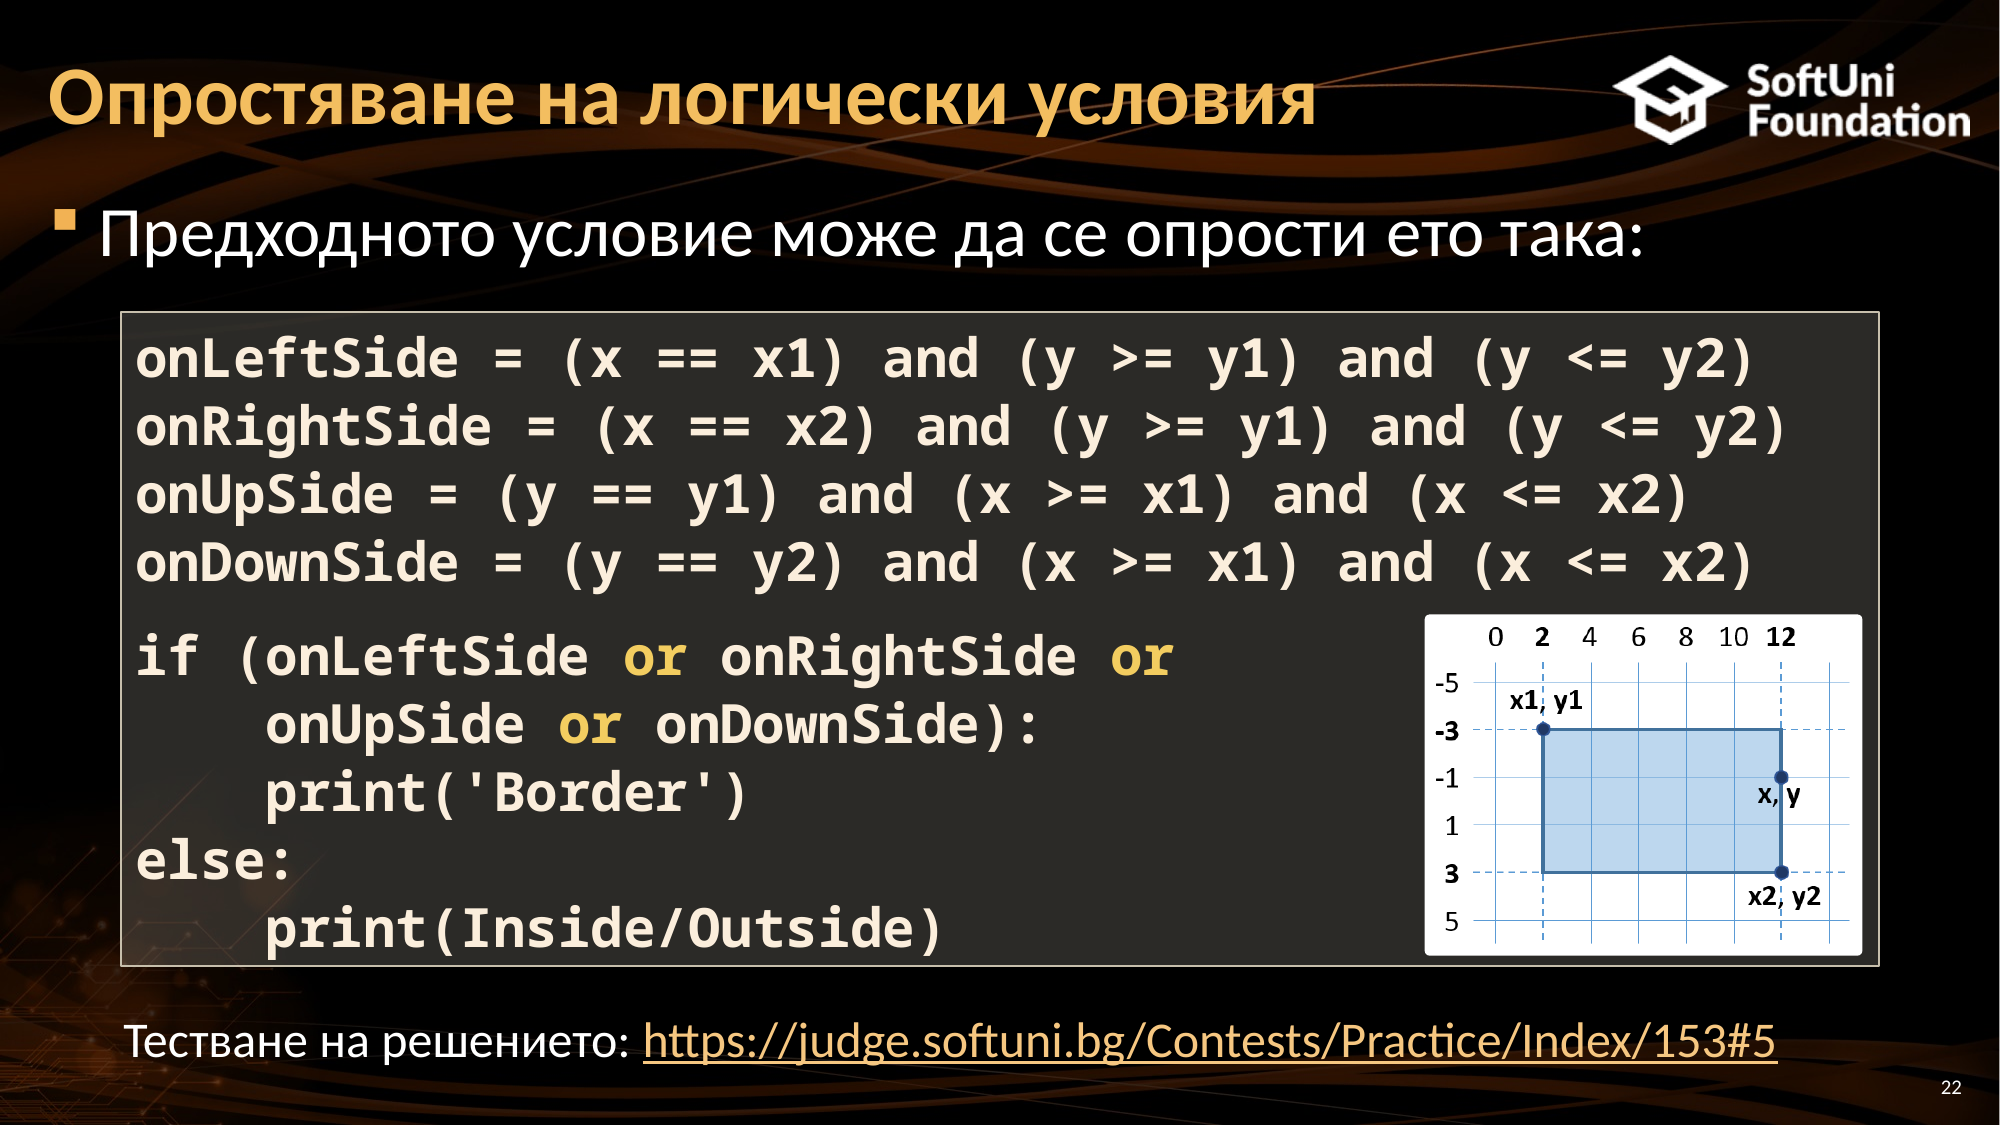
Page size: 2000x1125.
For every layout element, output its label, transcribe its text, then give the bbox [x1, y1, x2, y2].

list Предходното условие може да се опрости ето така: [31, 179, 1968, 1094]
text_box onLeftSide = (x == x1) and (y >= y1) and (y <= y2) onRightSide = (x == x2) and (y >= y1) and (y <= y2) onUpSide = (y == y1) and (x >= x1) and (x <= x2) onDownSide = (y == y2) and (x >= x1) and (x <= x2) if (onLeftSide or onRightSide or onUpSide or onDownSide): print('Border') else: print(Inside/Outside) [120, 312, 1879, 967]
slide_number 22 [1897, 1094, 1968, 1103]
text_box Тестване на решението: https://judge.softuni.bg/Contests/Practice/Index/153#5 [108, 999, 1859, 1075]
picture [0, 0, 2000, 1125]
title Опростяване на логически условия [30, 6, 1602, 189]
